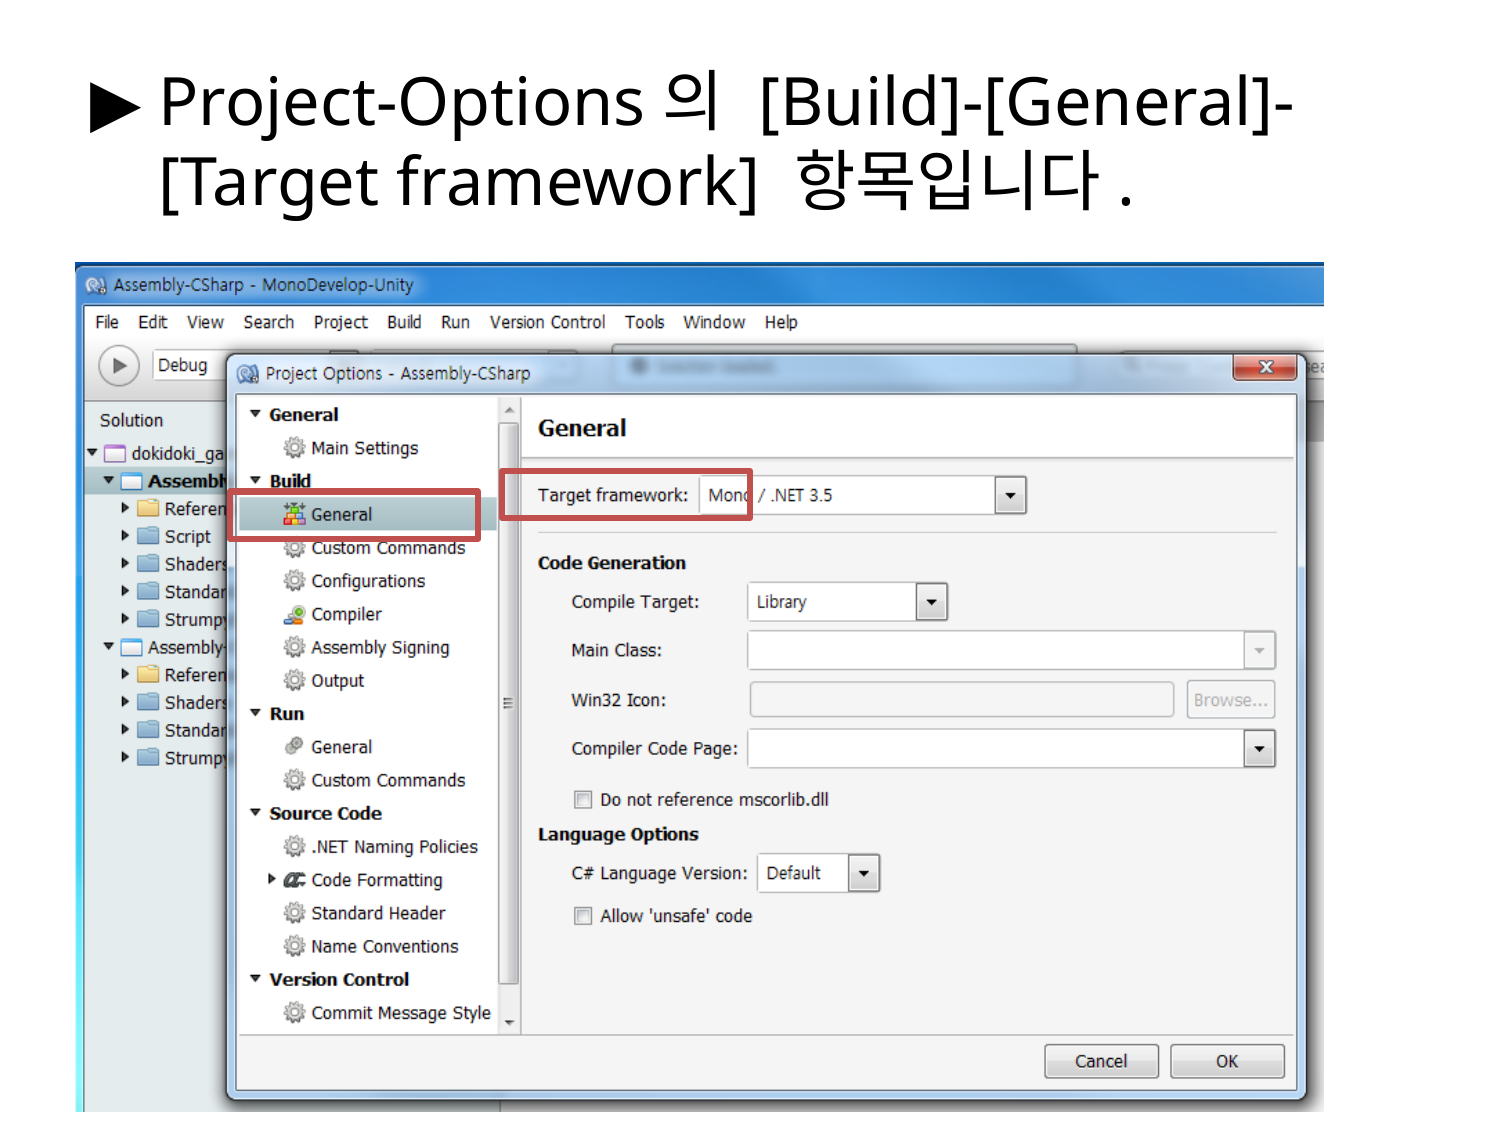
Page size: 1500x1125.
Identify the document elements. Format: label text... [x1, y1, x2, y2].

picture [74, 262, 1325, 1112]
title ▶ Project-Options의 [Build]-[General]- [Target framework] 항목입니다. [75, 45, 1425, 233]
